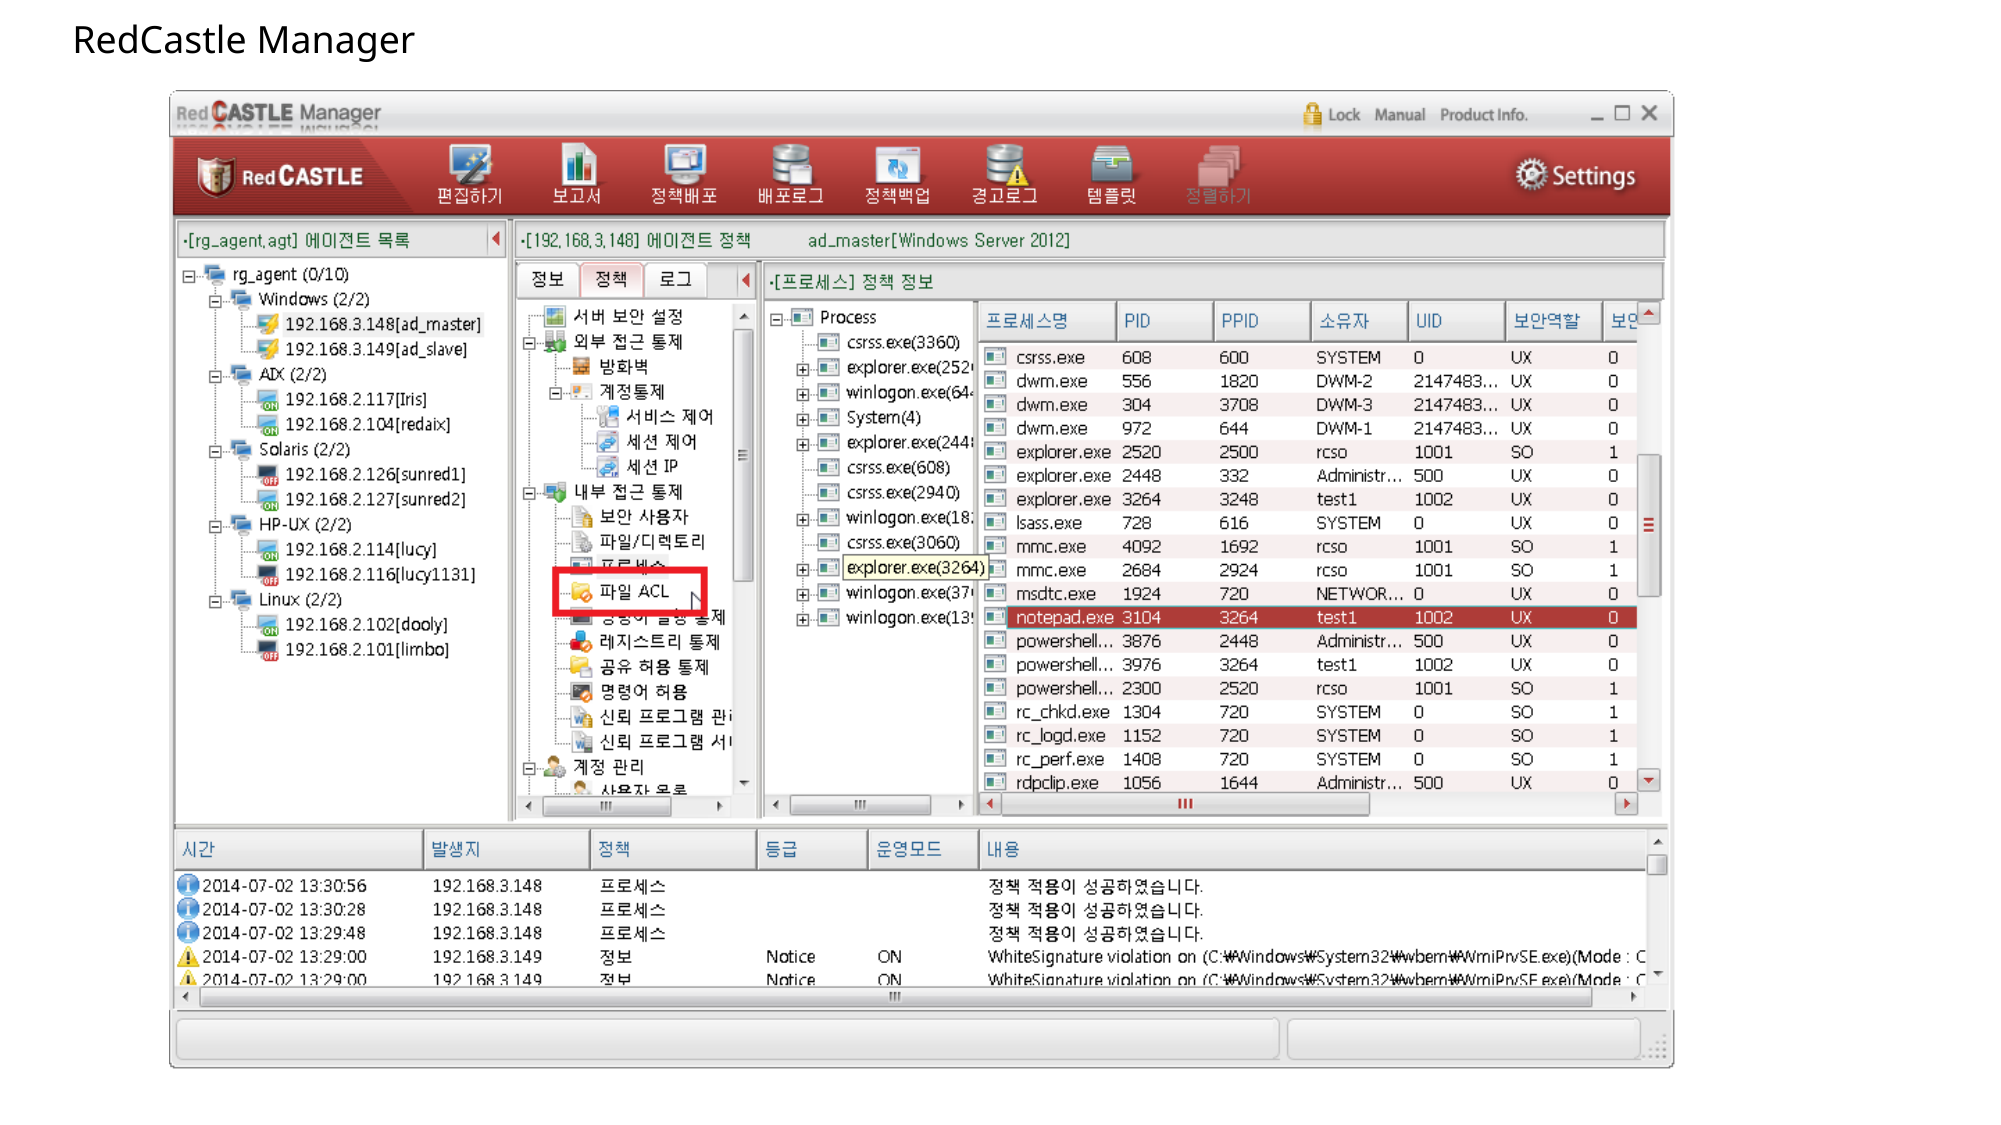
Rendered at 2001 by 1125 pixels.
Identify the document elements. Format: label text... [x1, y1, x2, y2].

text_box RedCastle Manager [57, 8, 431, 69]
picture [169, 90, 1677, 1071]
